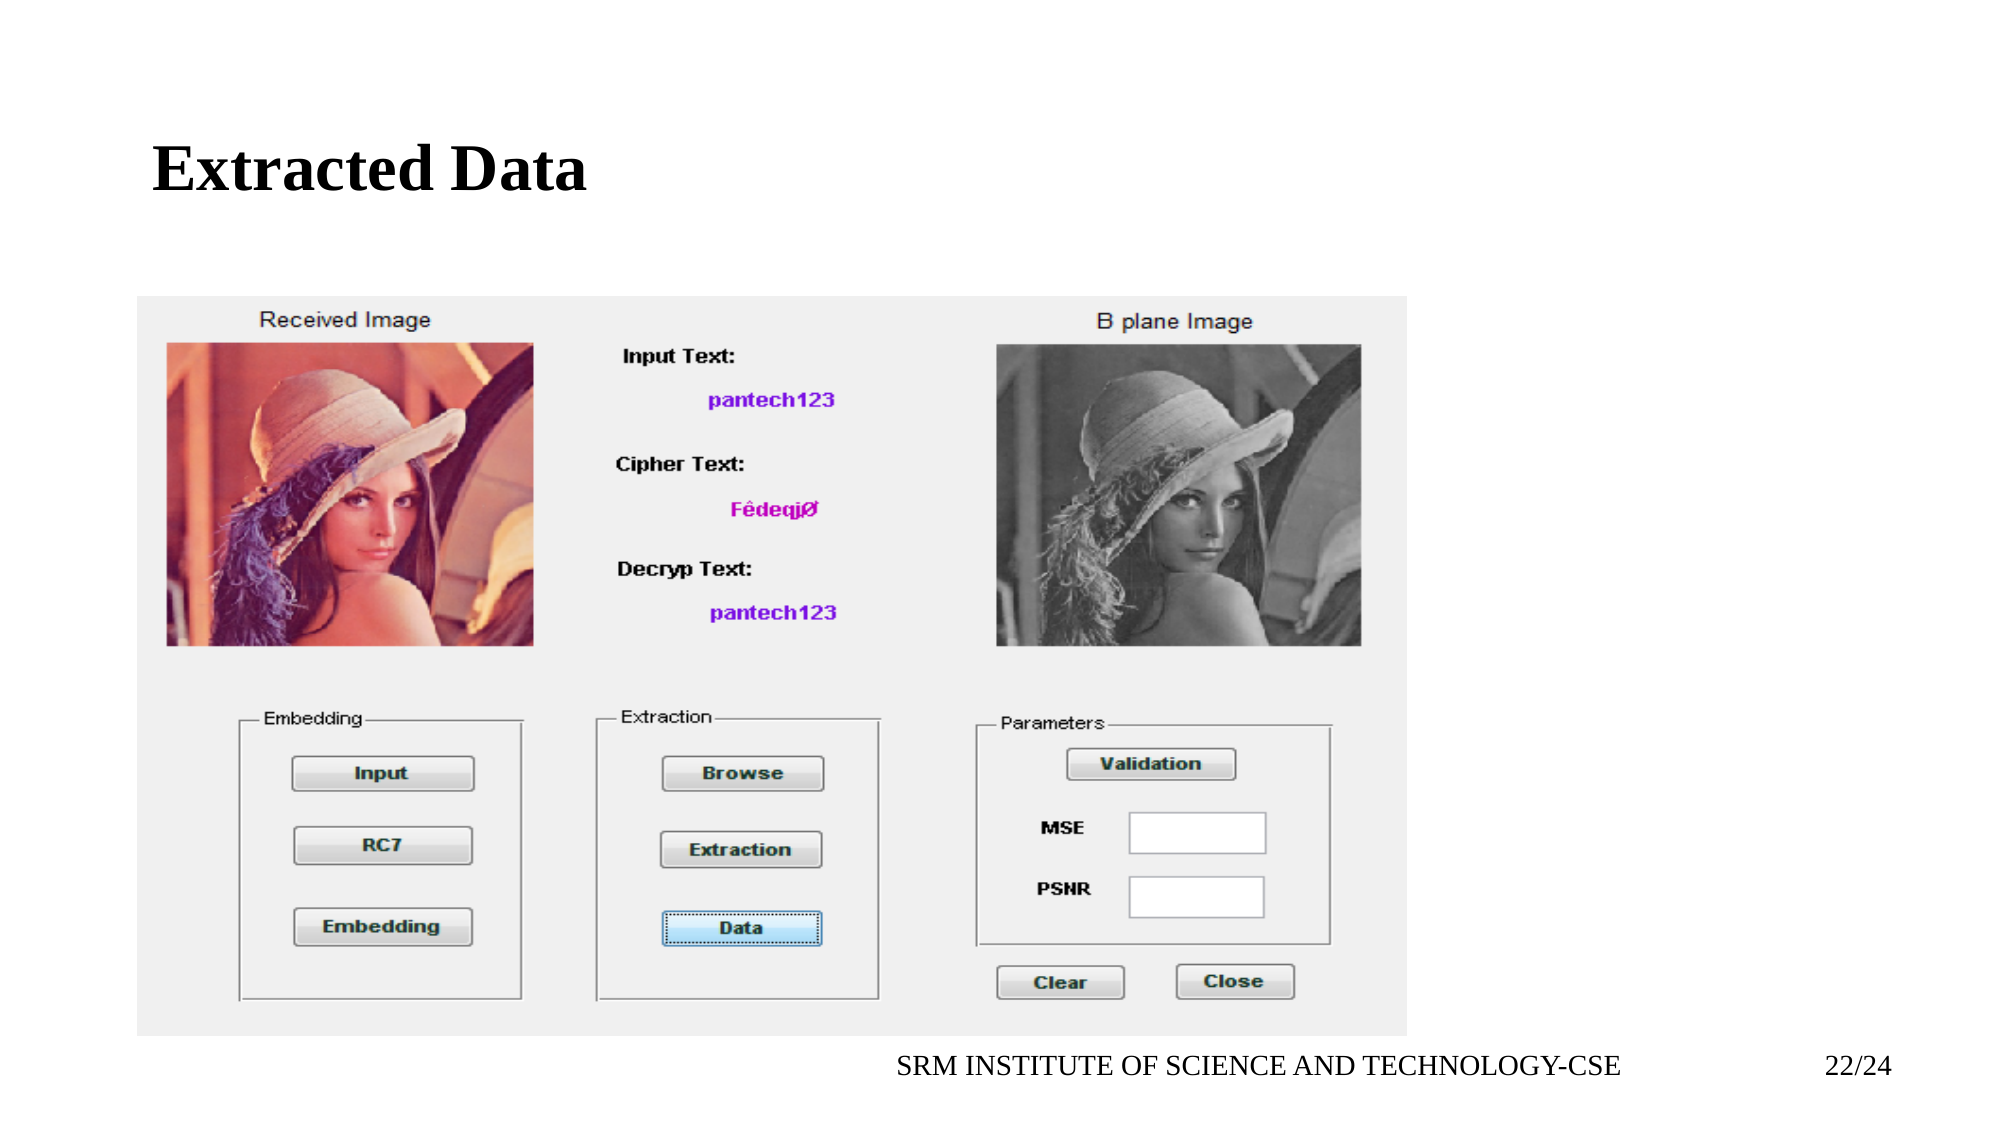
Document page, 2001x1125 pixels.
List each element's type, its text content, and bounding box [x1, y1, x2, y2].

title Extracted Data [137, 59, 1863, 278]
text_box SRM INSTITUTE OF SCIENCE AND TECHNOLOGY-CSE [881, 1039, 1637, 1124]
text_box 22/24 [1810, 1038, 1908, 1125]
picture [137, 296, 1407, 1036]
